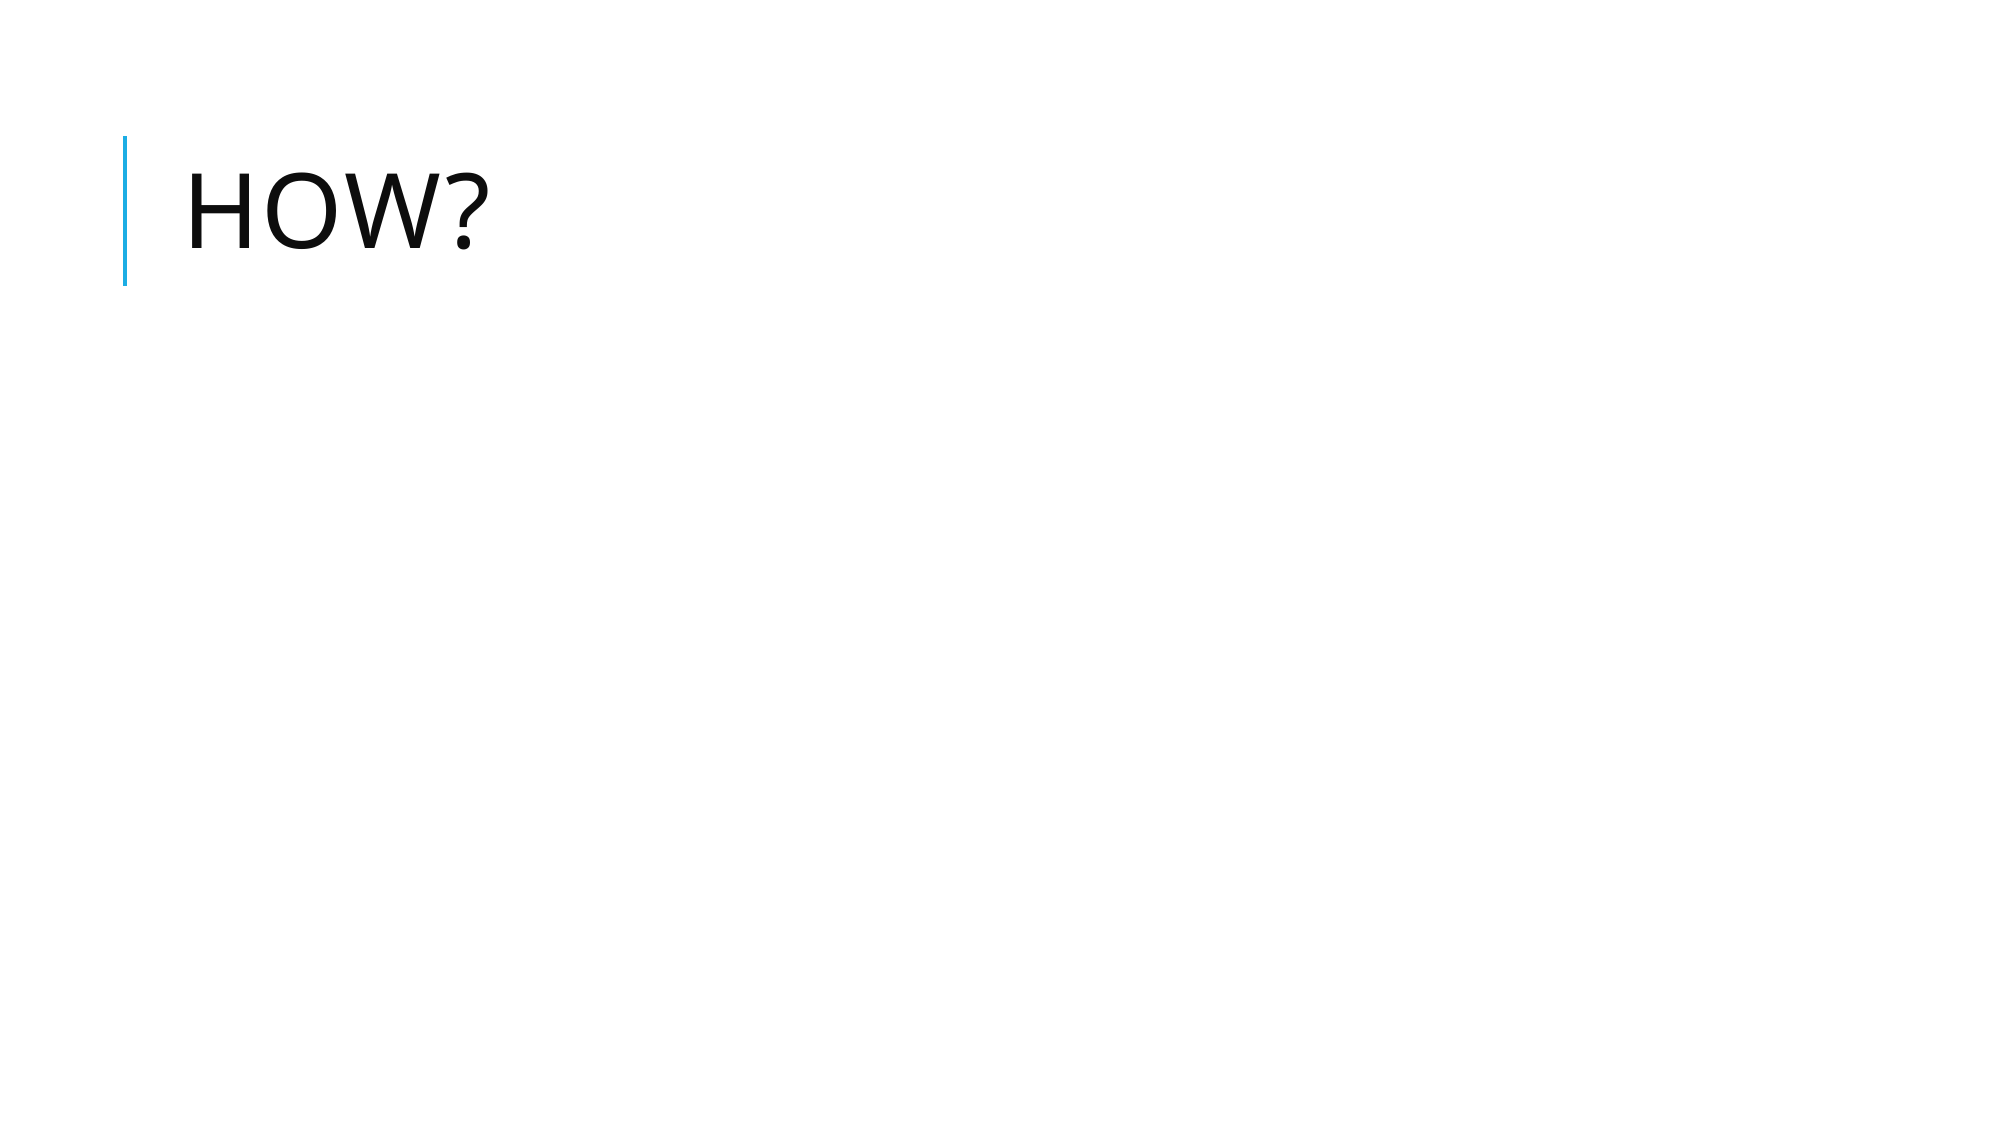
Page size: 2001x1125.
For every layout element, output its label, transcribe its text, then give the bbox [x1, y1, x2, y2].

title How? [168, 96, 1763, 342]
